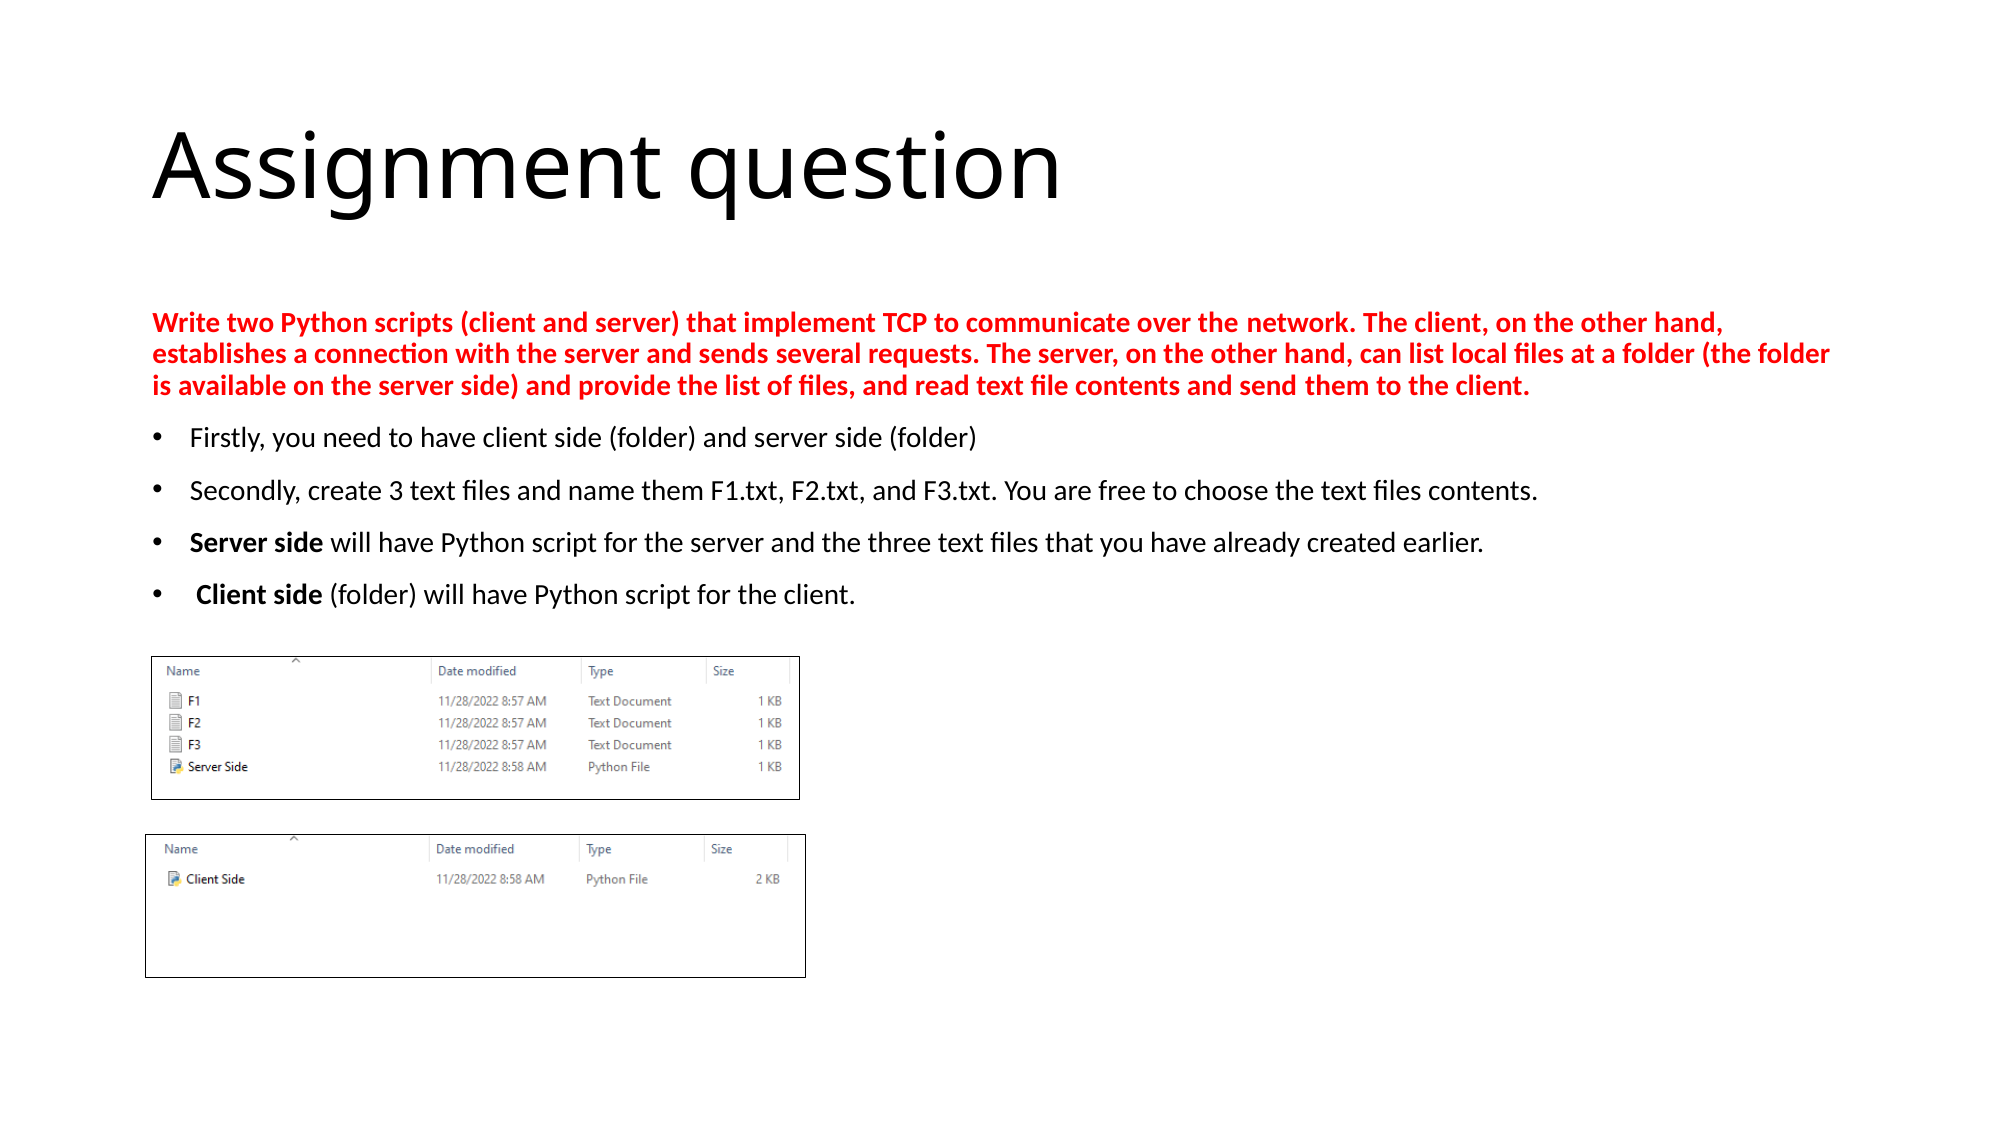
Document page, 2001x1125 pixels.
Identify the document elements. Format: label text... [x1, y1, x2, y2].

picture [144, 834, 806, 978]
picture [150, 655, 800, 800]
list Write two Python scripts (client and server) that implement TCP to communicate over the network. The client, on the other hand, establishes a connection with the server and sends several requests. The server, on the other hand, can list local files at a folder (the folder is available on the server side) and provide the list of files, and read text file contents and send them to the client. Firstly, you need to have client side (folder) and server side (folder) Secondly, create 3 text files and name them F1.txt, F2.txt, and F3.txt. You are free to choose the text files contents. Server side will have Python script for the server and the three text files that you have already created earlier. Client side (folder) will have Python script for the client. [137, 299, 1863, 1014]
title Assignment question [137, 59, 1863, 278]
